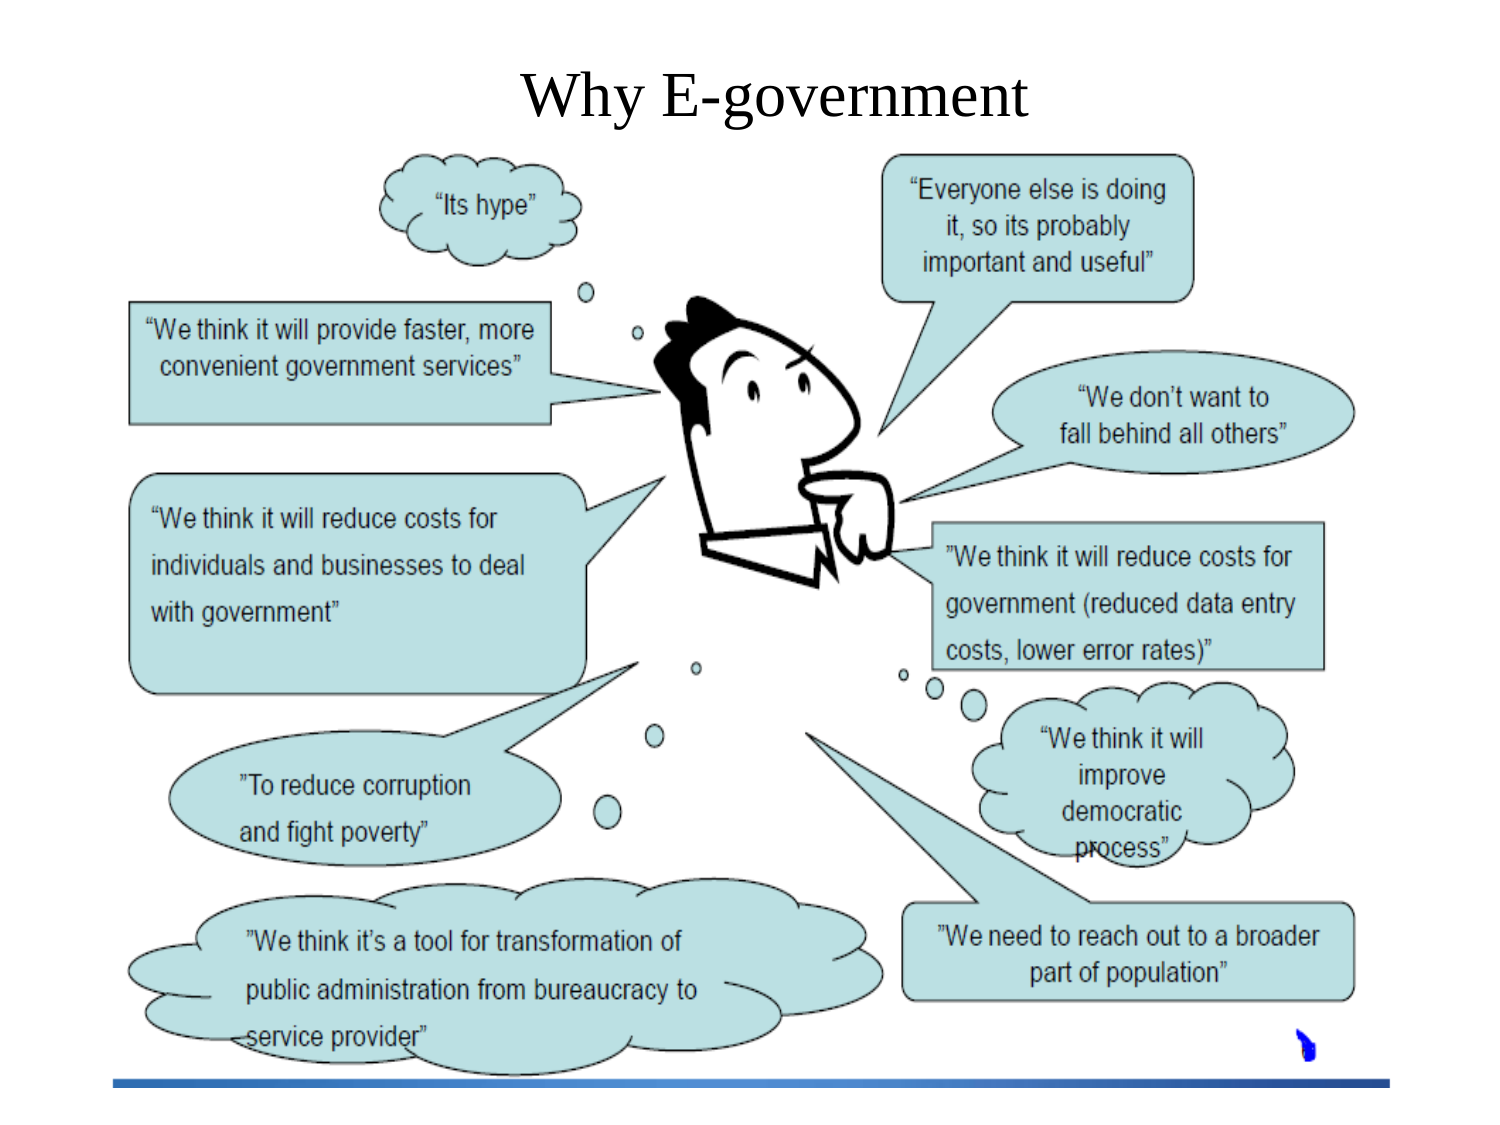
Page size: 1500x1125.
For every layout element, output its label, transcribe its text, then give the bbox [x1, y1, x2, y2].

title Why E-government [125, 45, 1425, 138]
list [99, 149, 1401, 1088]
